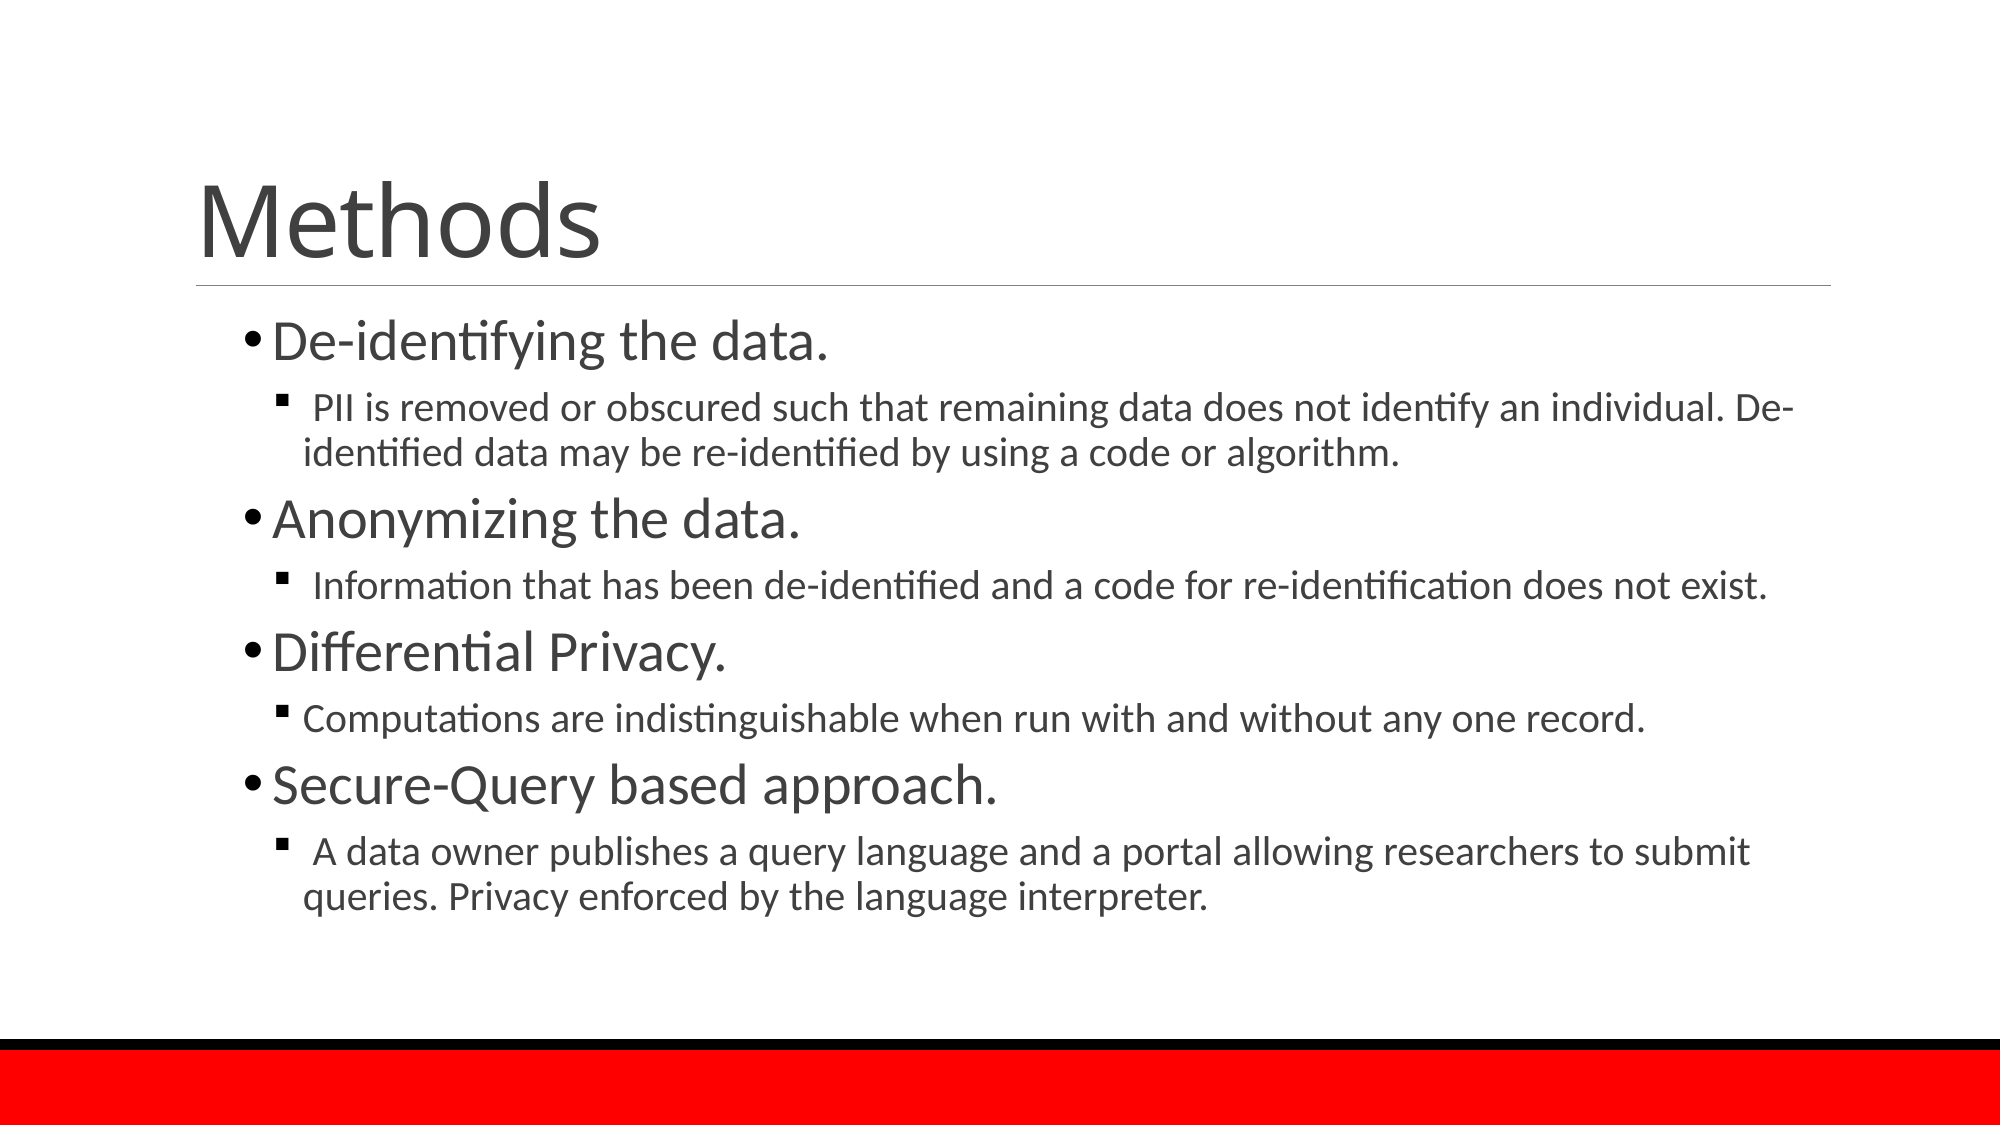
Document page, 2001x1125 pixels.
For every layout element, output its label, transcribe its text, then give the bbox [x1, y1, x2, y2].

title Methods [180, 47, 1830, 285]
list De-identifying the data. PII is removed or obscured such that remaining data does not identify an individual. De-identified data may be re-identified by using a code or algorithm. Anonymizing the data. Information that has been de-identified and a code for re-identification does not exist. Differential Privacy. Computations are indistinguishable when run with and without any one record. Secure-Query based approach. A data owner publishes a query language and a portal allowing researchers to submit queries. Privacy enforced by the language interpreter. [180, 302, 1830, 963]
